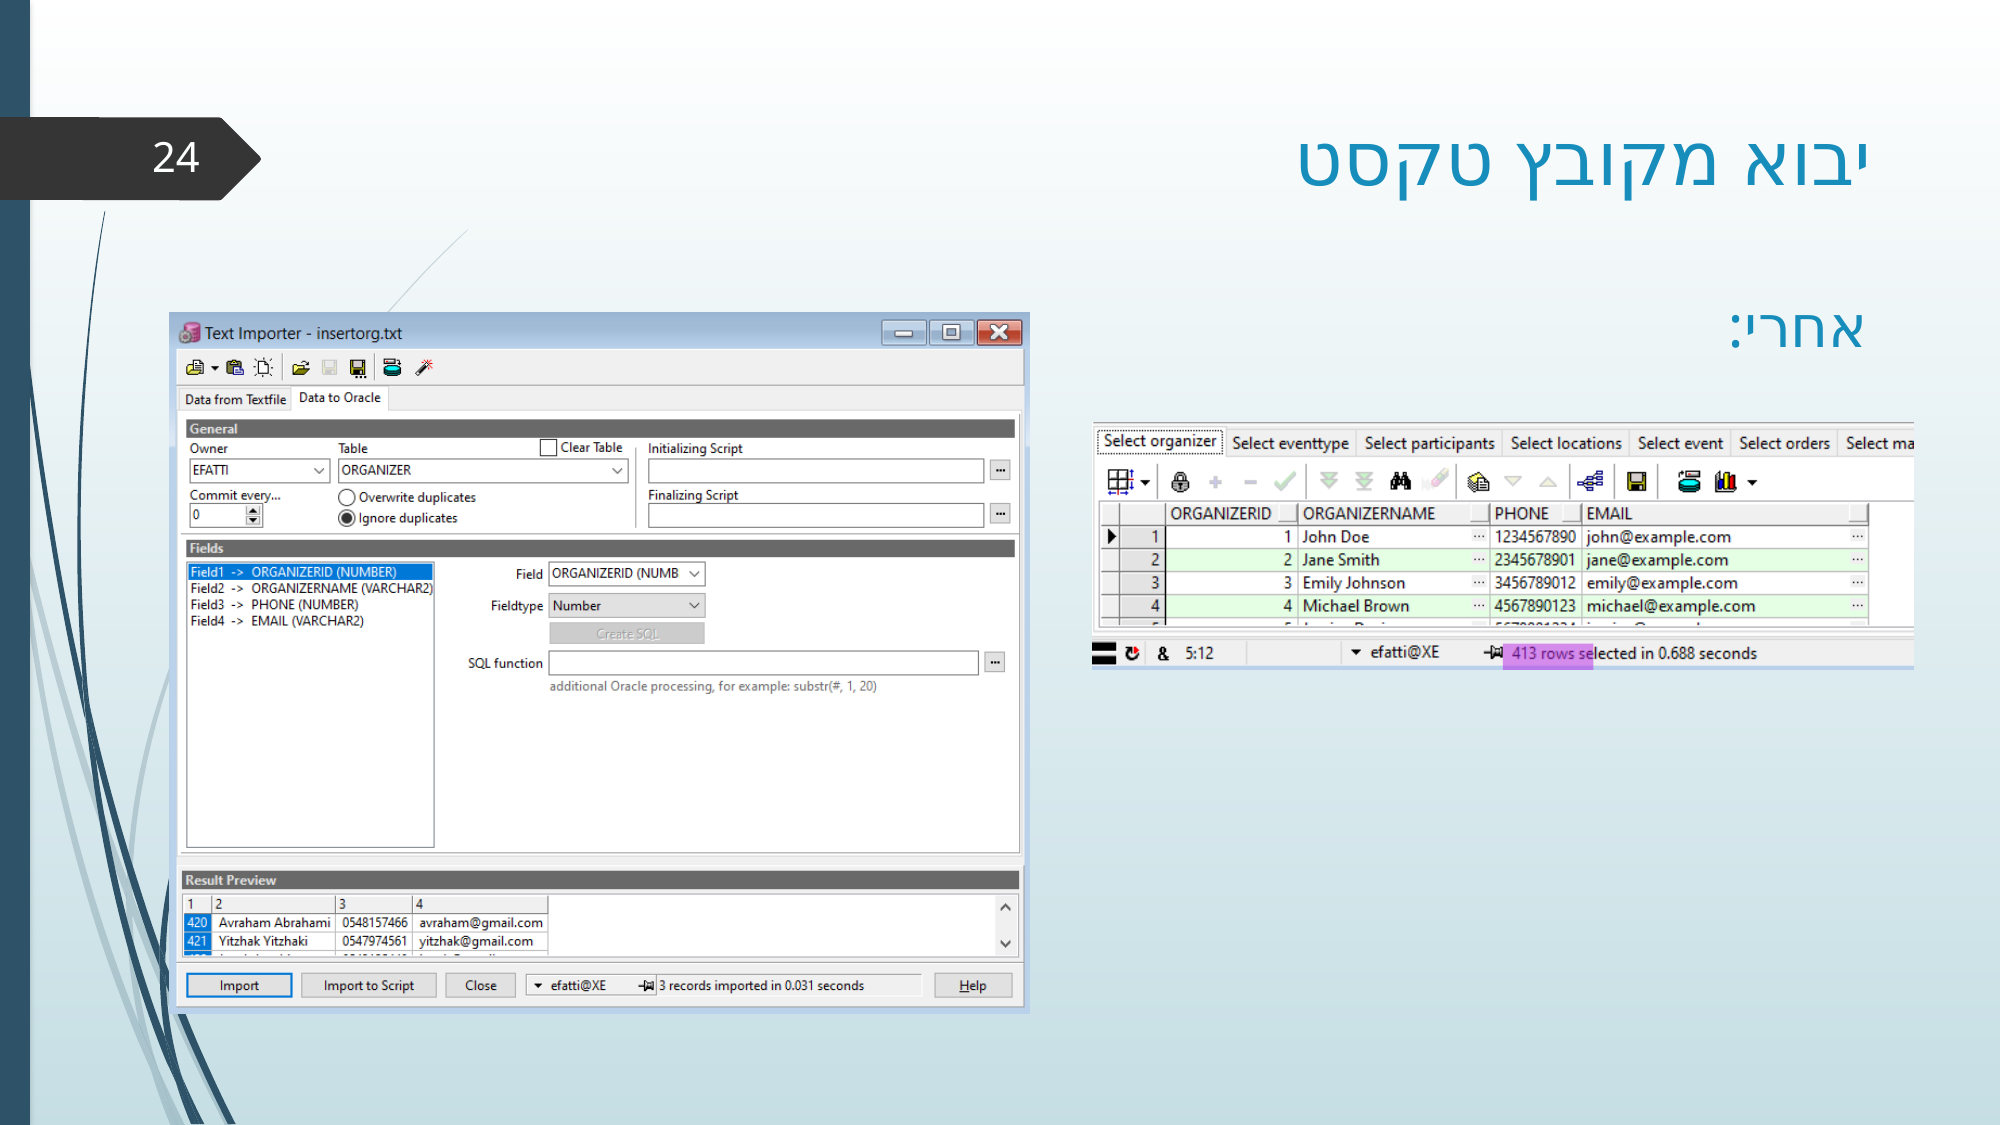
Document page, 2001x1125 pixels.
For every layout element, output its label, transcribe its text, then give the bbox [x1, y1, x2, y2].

title יבוא מקובץ טקסט [425, 102, 1888, 313]
text_box אחרי: [1633, 282, 1883, 408]
picture [1092, 422, 1914, 671]
picture [168, 312, 1030, 1014]
slide_number 24 [87, 129, 216, 190]
